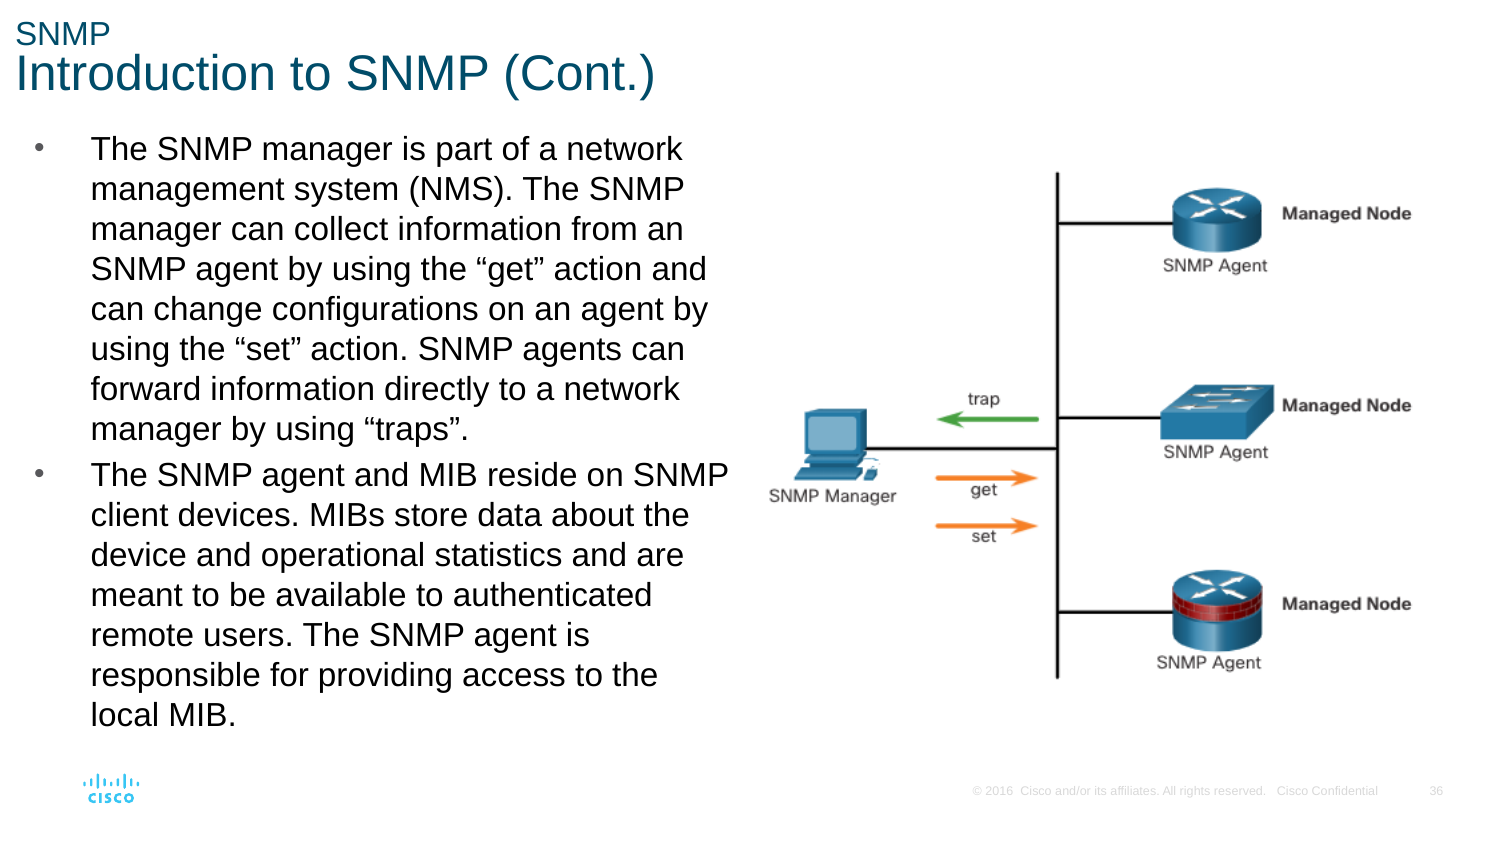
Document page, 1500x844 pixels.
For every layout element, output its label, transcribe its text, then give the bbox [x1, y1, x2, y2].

title SNMP Introduction to SNMP (Cont.) [0, 0, 1369, 121]
list The SNMP manager is part of a network management system (NMS). The SNMP manager can collect information from an SNMP agent by using the “get” action and can change configurations on an agent by using the “set” action. SNMP agents can forward information directly to a network manager by using “traps”. The SNMP agent and MIB reside on SNMP client devices. MIBs store data about the device and operational statistics and are meant to be available to authenticated remote users. The SNMP agent is responsible for providing access to the local MIB. [19, 120, 752, 726]
picture [750, 161, 1423, 683]
